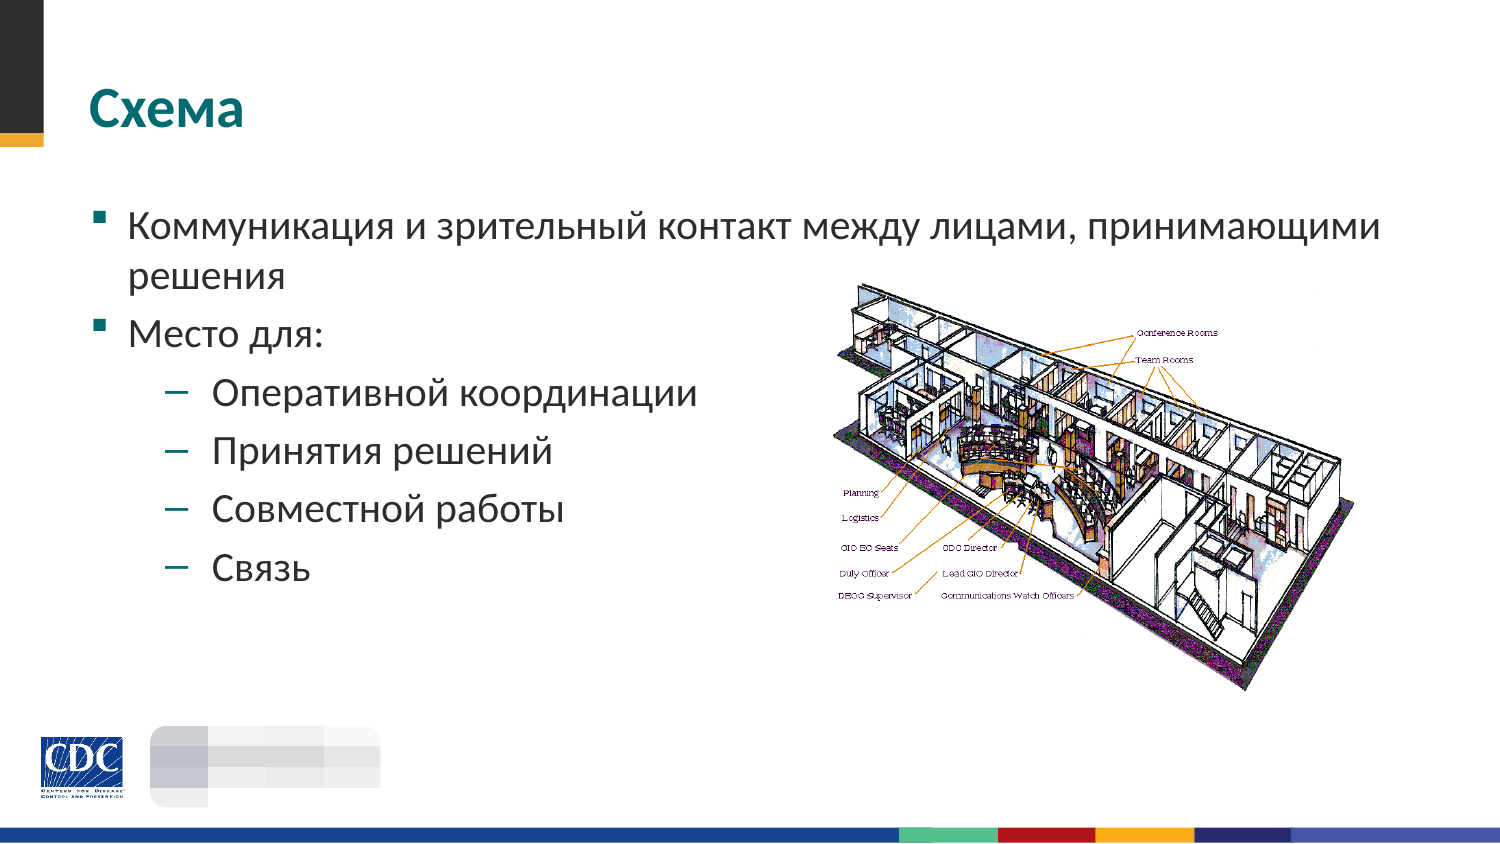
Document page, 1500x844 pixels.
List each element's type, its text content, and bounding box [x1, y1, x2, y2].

title Схема [75, 33, 1425, 147]
list Коммуникация и зрительный контакт между лицами, принимающими решения Место для: Оперативной координации Принятия решений Совместной работы Связь [75, 190, 1414, 739]
picture [829, 274, 1356, 697]
picture [41, 737, 125, 798]
